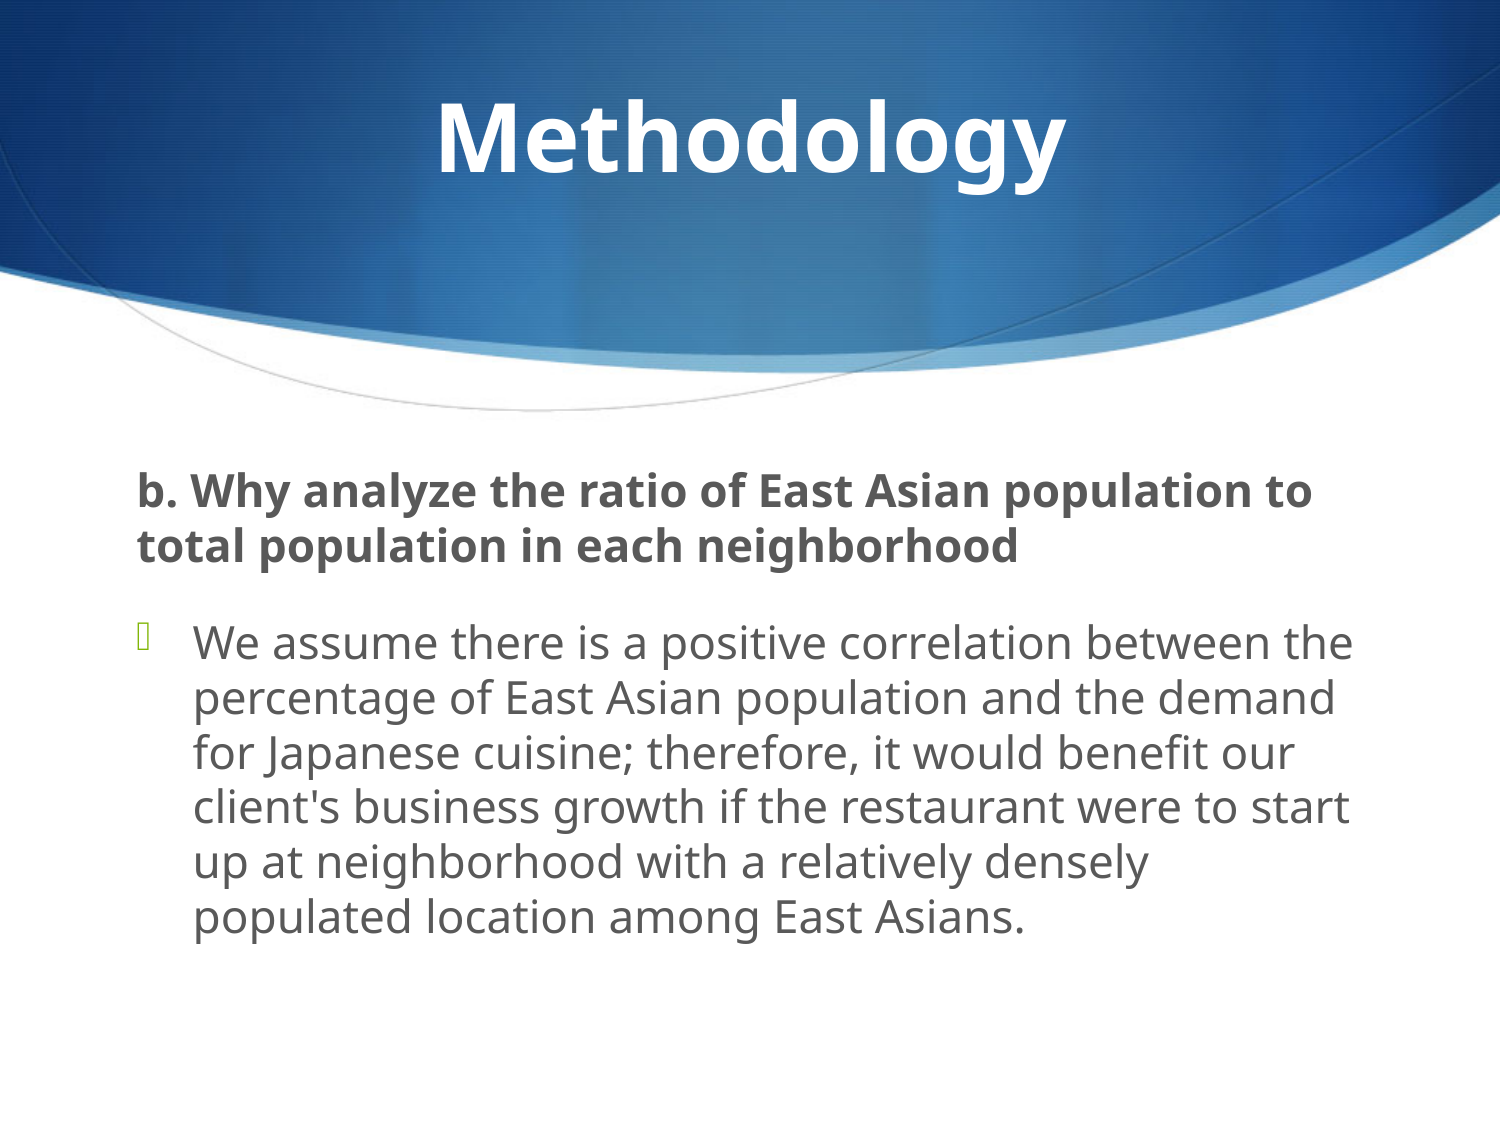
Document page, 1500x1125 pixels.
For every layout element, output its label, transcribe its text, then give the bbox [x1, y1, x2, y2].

title Methodology [75, 97, 1425, 286]
list b. Why analyze the ratio of East Asian population to total population in each neighborhood We assume there is a positive correlation between the percentage of East Asian population and the demand for Japanese cuisine; therefore, it would benefit our client's business growth if the restaurant were to start up at neighborhood with a relatively densely populated location among East Asians. [121, 454, 1379, 991]
picture [0, 0, 1500, 1125]
